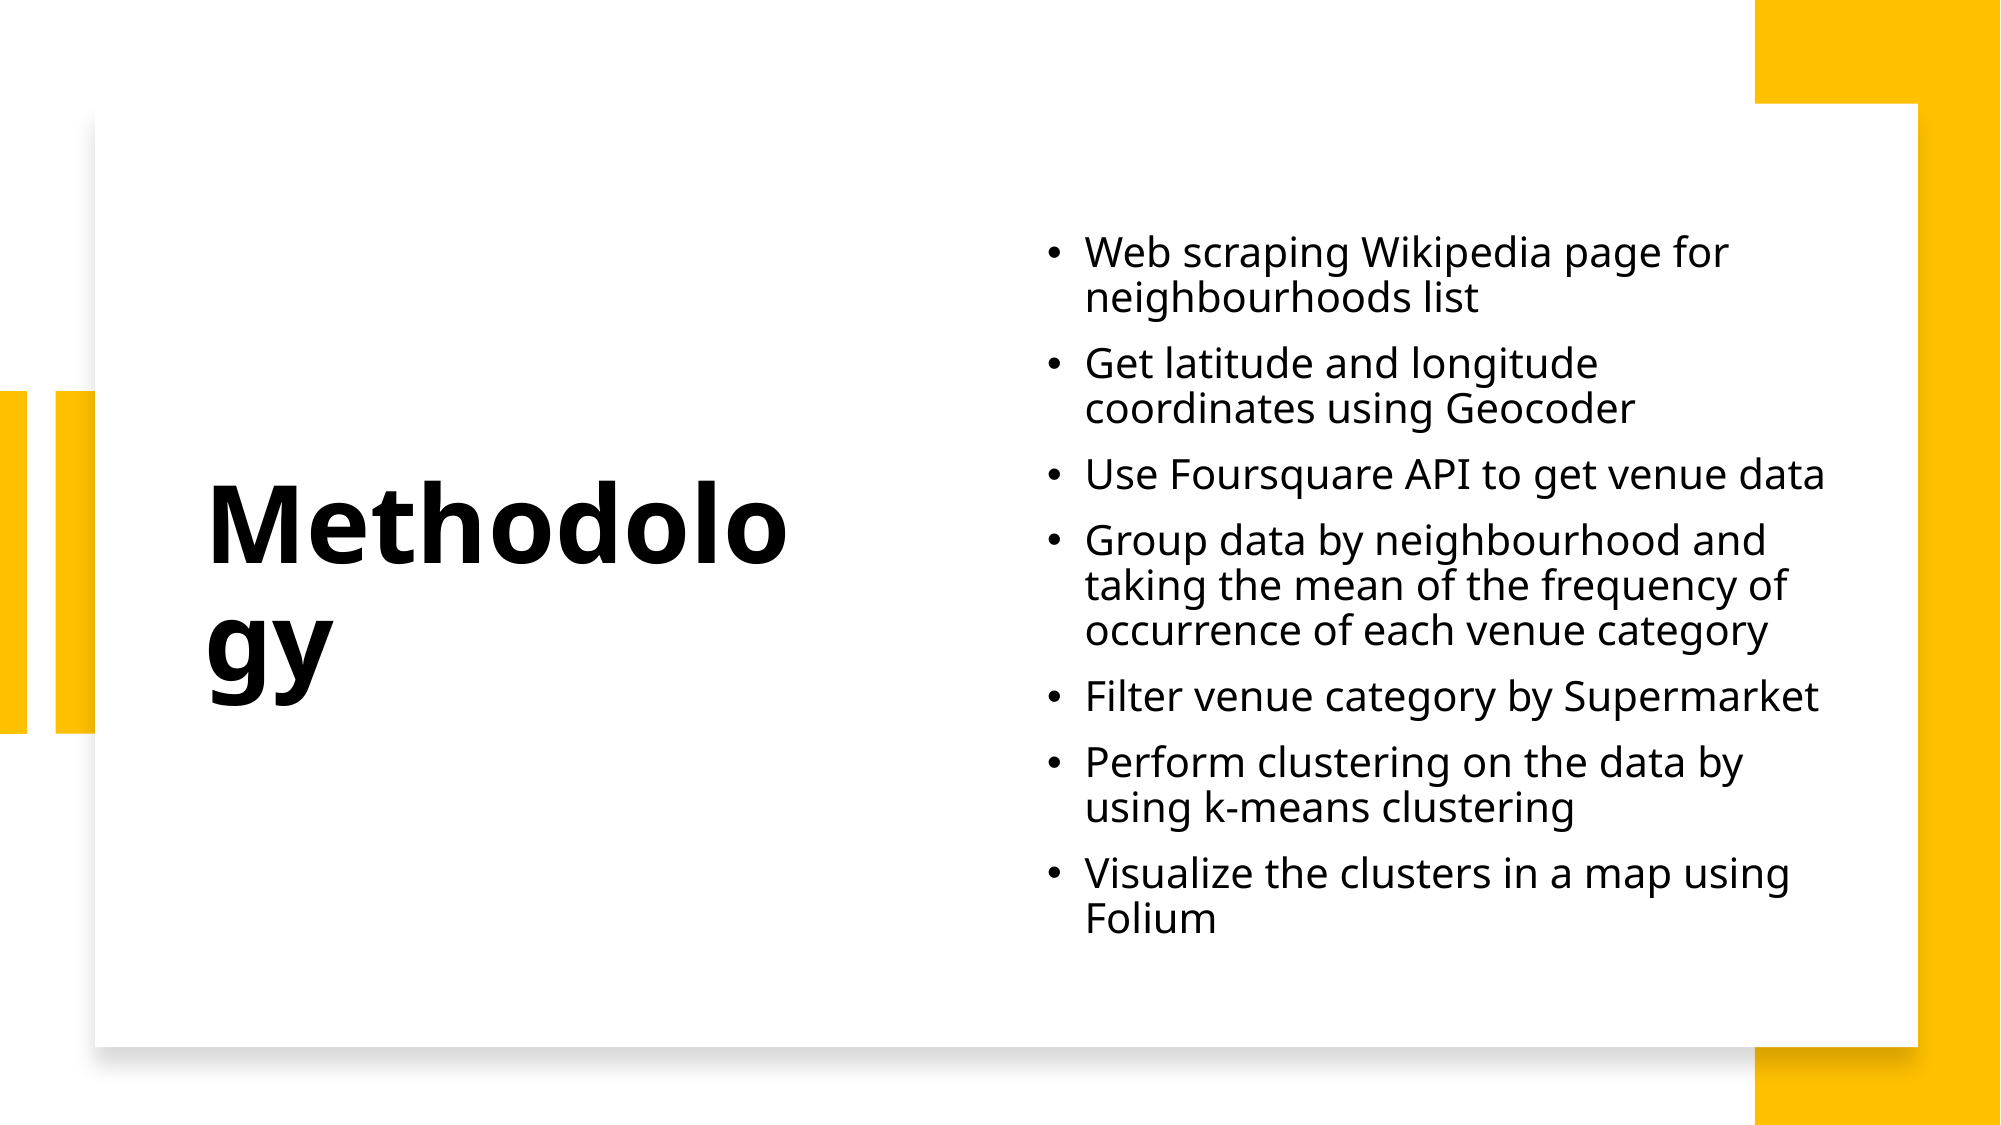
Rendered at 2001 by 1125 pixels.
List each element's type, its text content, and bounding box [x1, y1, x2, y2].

text_box [0, 734, 1754, 1125]
title Methodology [189, 203, 847, 972]
text_box [1754, 0, 2000, 1125]
text_box [94, 103, 1919, 1048]
list Web scraping Wikipedia page for neighbourhoods list Get latitude and longitude coordinates using Geocoder Use Foursquare API to get venue data Group data by neighbourhood and taking the mean of the frequency of occurrence of each venue category Filter venue category by Supermarket Perform clustering on the data by using k-means clustering Visualize the clusters in a map using Folium [1032, 203, 1848, 972]
text_box [0, 0, 1754, 391]
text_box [12, 391, 107, 734]
